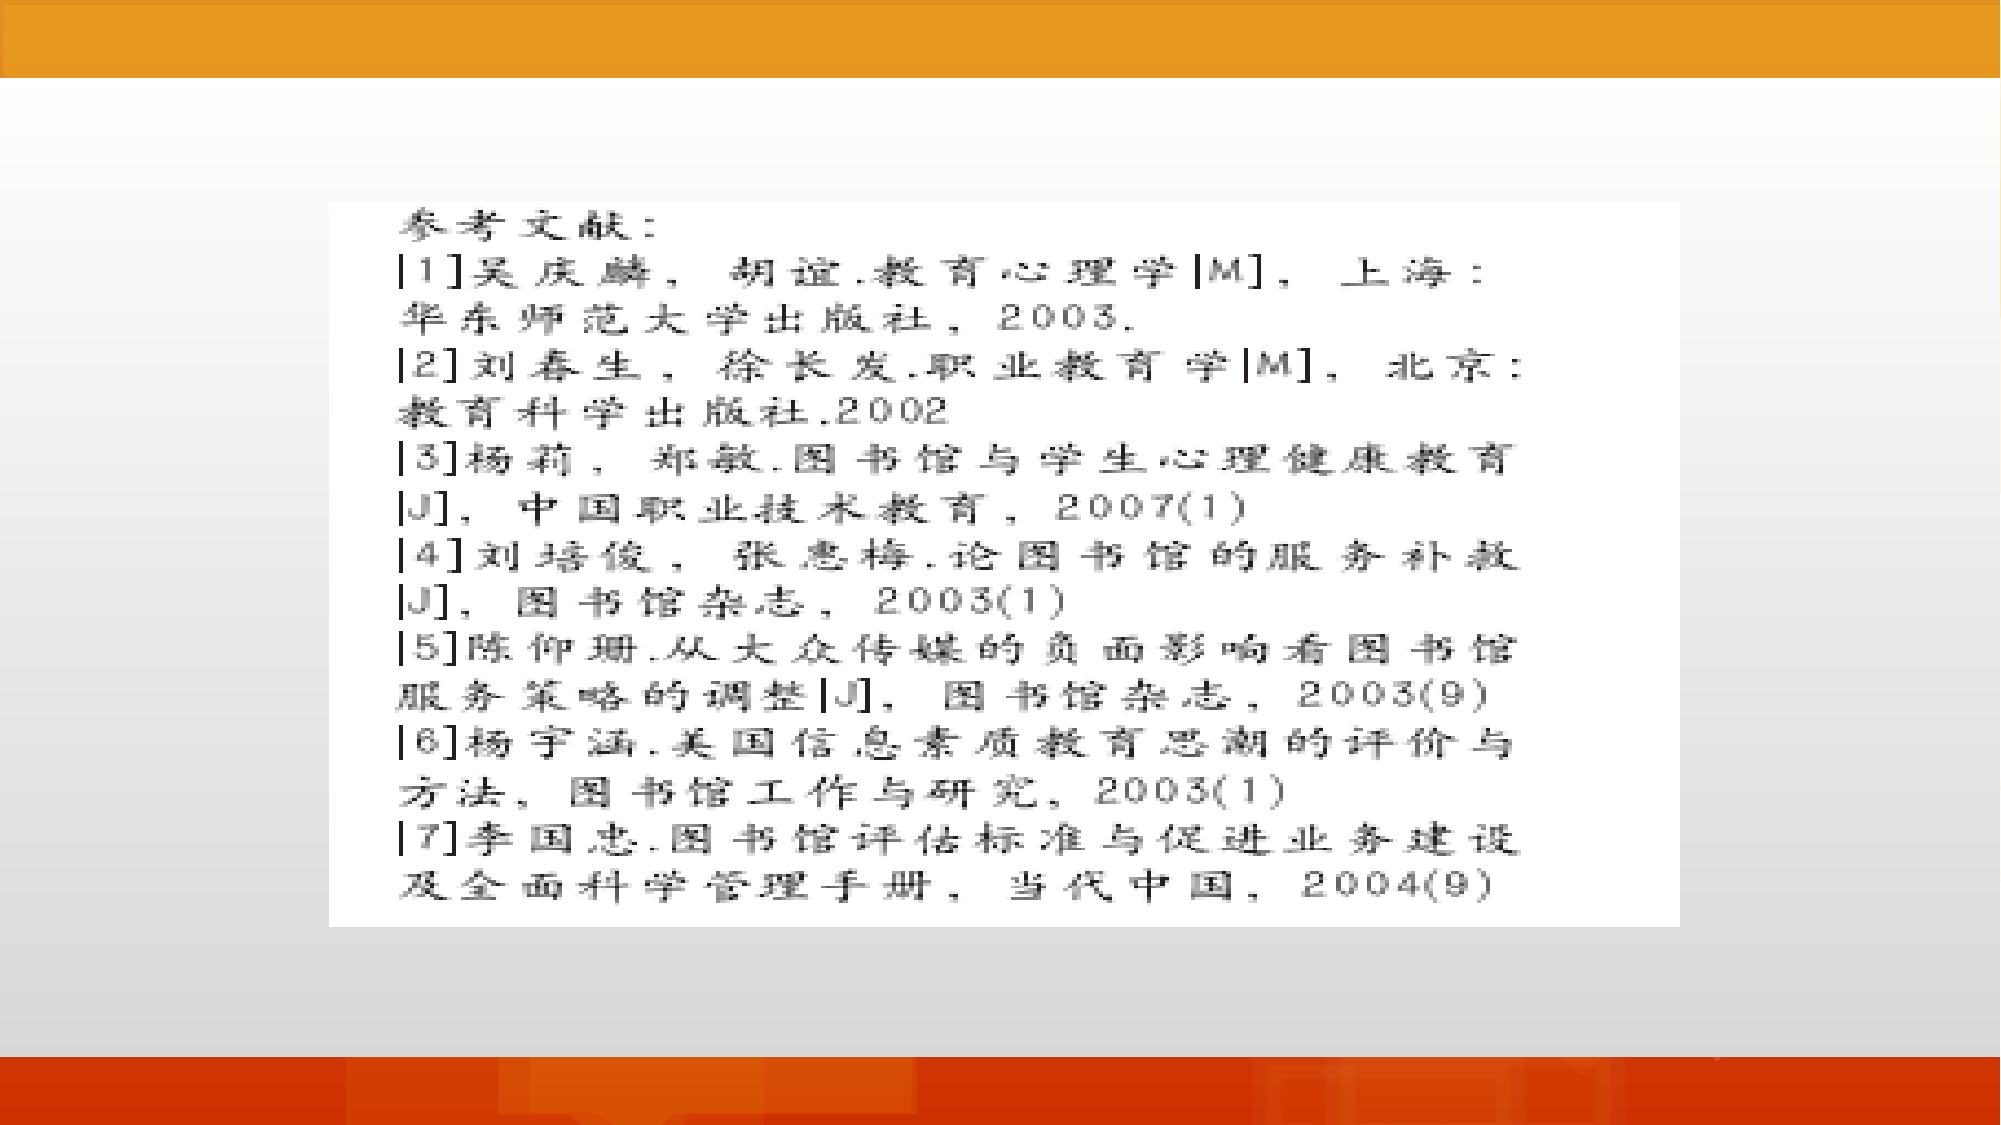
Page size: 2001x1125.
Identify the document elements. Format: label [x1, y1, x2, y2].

text_box [0, 78, 2000, 1057]
list [329, 202, 1680, 927]
